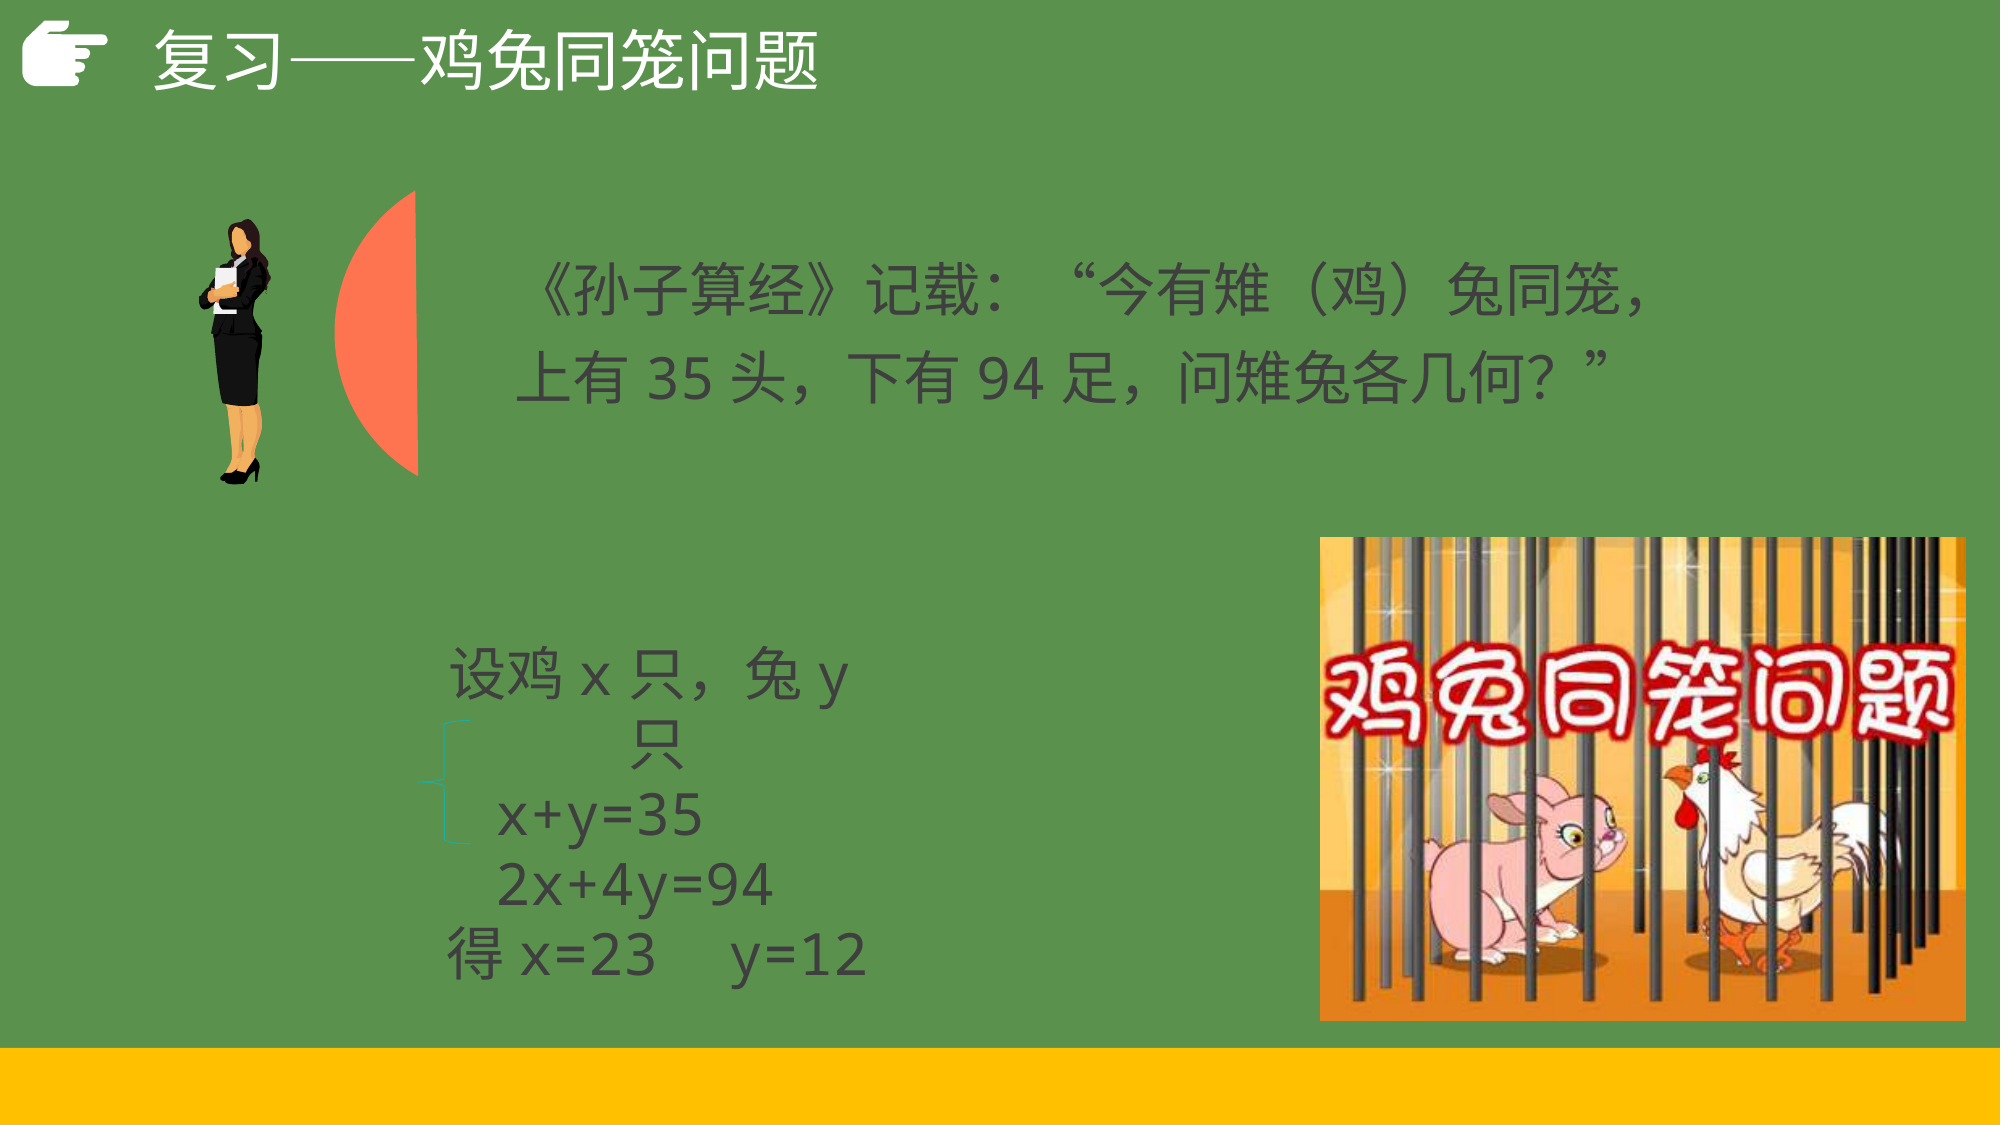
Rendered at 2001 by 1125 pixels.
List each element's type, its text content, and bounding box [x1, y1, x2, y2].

text_box 复习——鸡兔同笼问题 [137, 12, 1863, 115]
text_box 《孙子算经》记载：“今有雉（鸡）兔同笼，上有35头，下有94足，问雉兔各几何？” [666, 228, 1686, 419]
picture [1320, 537, 1966, 1021]
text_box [196, 167, 666, 498]
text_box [411, 629, 904, 928]
